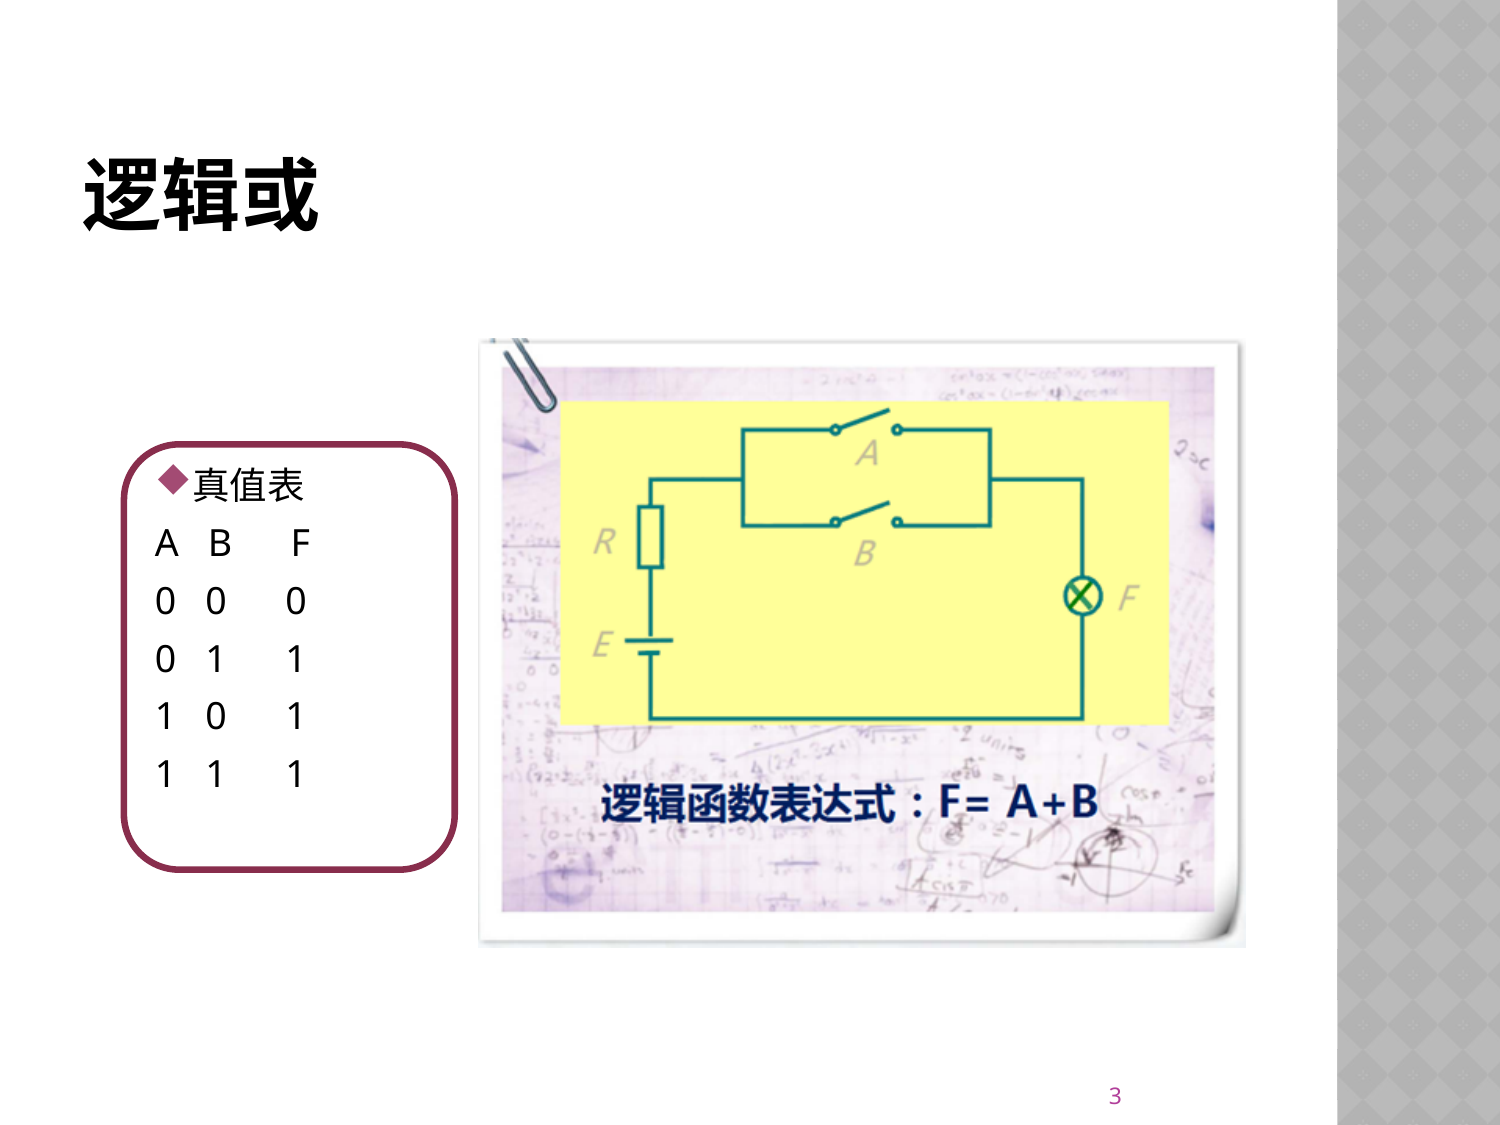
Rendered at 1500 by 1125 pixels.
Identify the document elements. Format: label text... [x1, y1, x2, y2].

slide_number 3 [1025, 1075, 1122, 1113]
picture [477, 337, 1246, 948]
title 逻辑或 [75, 52, 1263, 240]
text_box 真值表 A B F 0 0 0 0 1 1 1 0 1 1 1 1 [120, 441, 459, 873]
